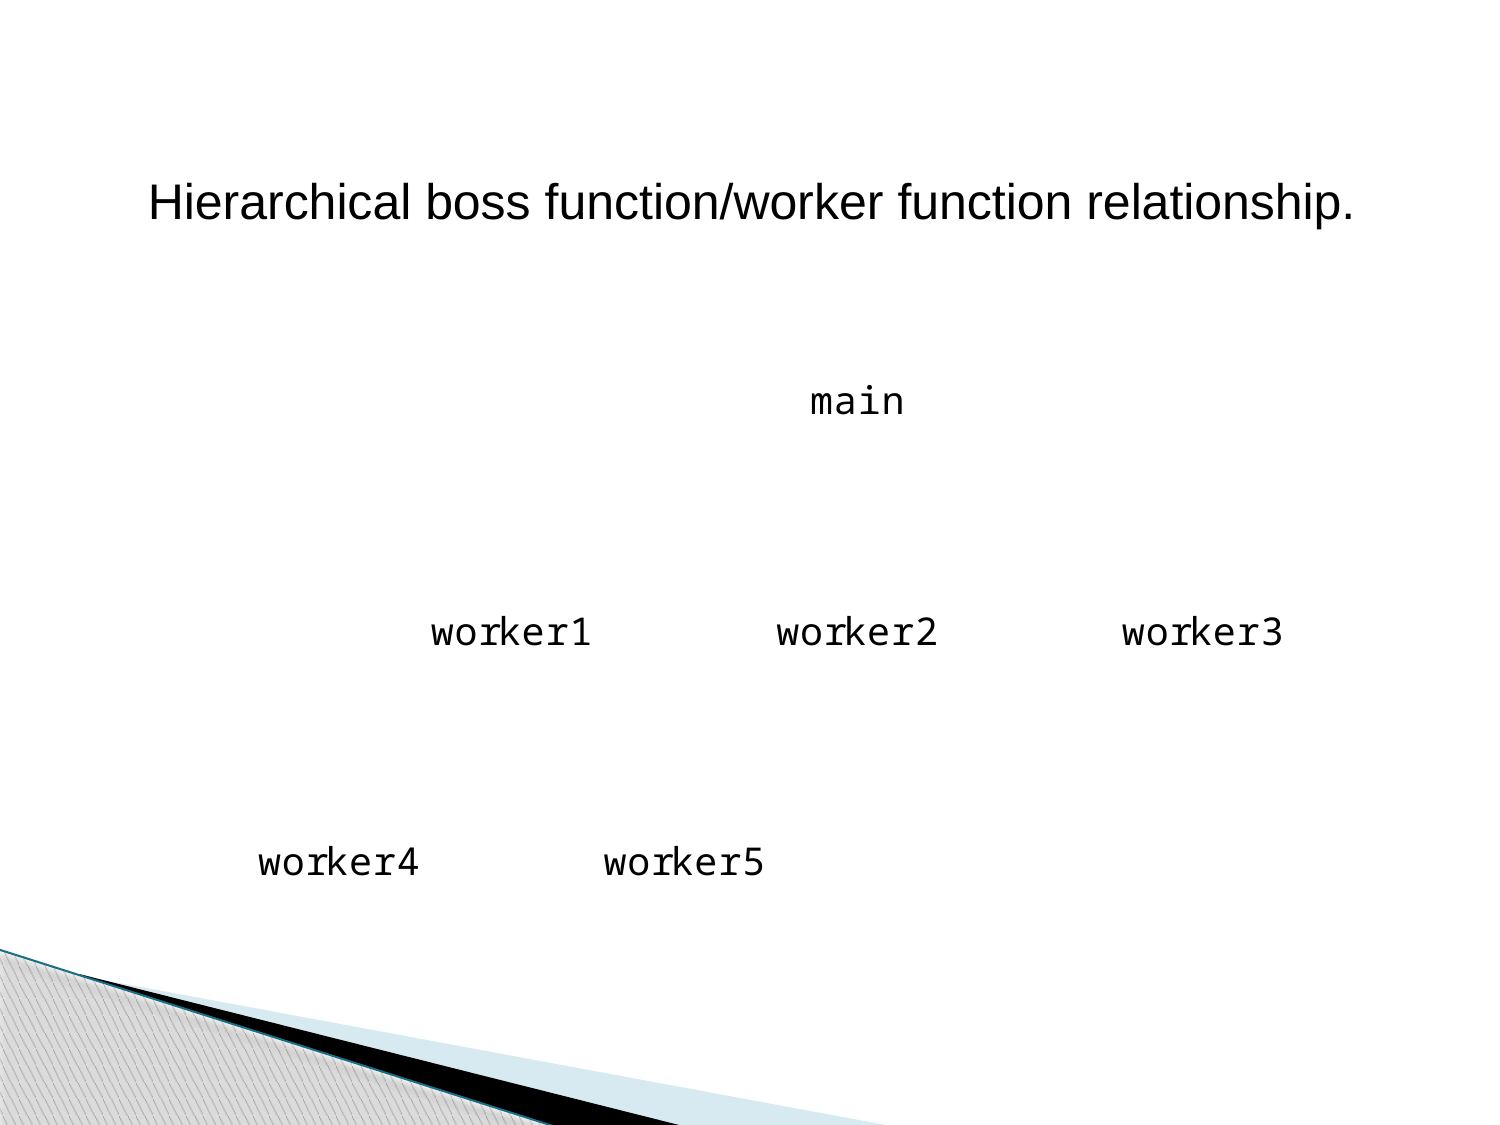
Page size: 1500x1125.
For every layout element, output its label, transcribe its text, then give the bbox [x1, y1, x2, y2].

text_box Hierarchical boss function/worker function relationship. [74, 162, 1413, 238]
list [209, 349, 1338, 902]
